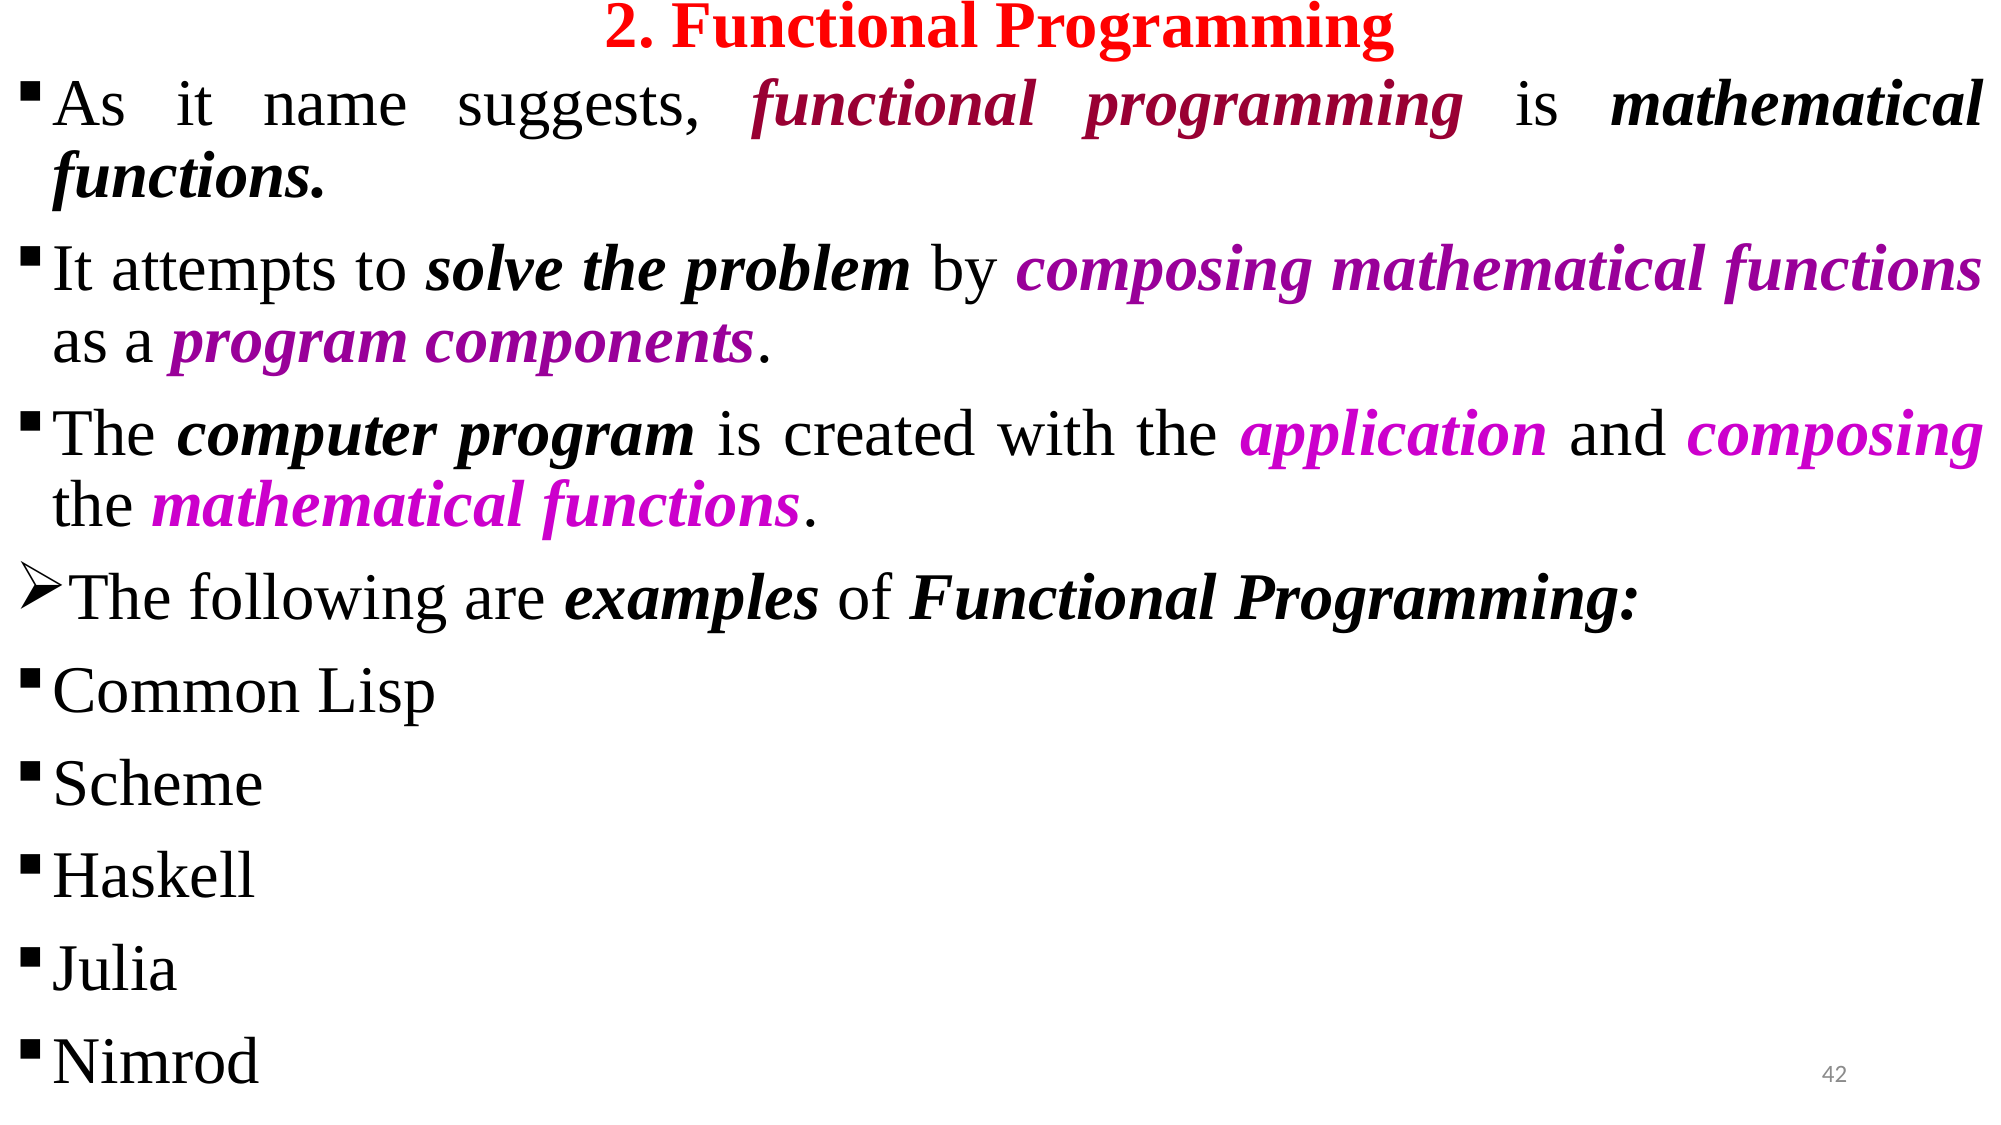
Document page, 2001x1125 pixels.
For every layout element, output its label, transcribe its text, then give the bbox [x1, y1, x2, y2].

title 2. Functional Programming [137, 0, 1863, 60]
slide_number 42 [1412, 1042, 1863, 1103]
list As it name suggests, functional programming is mathematical functions. It attempts to solve the problem by composing mathematical functions as a program components. The computer program is created with the application and composing the mathematical functions. The following are examples of Functional Programming: Common Lisp Scheme Haskell Julia Nimrod [0, 60, 2000, 1125]
